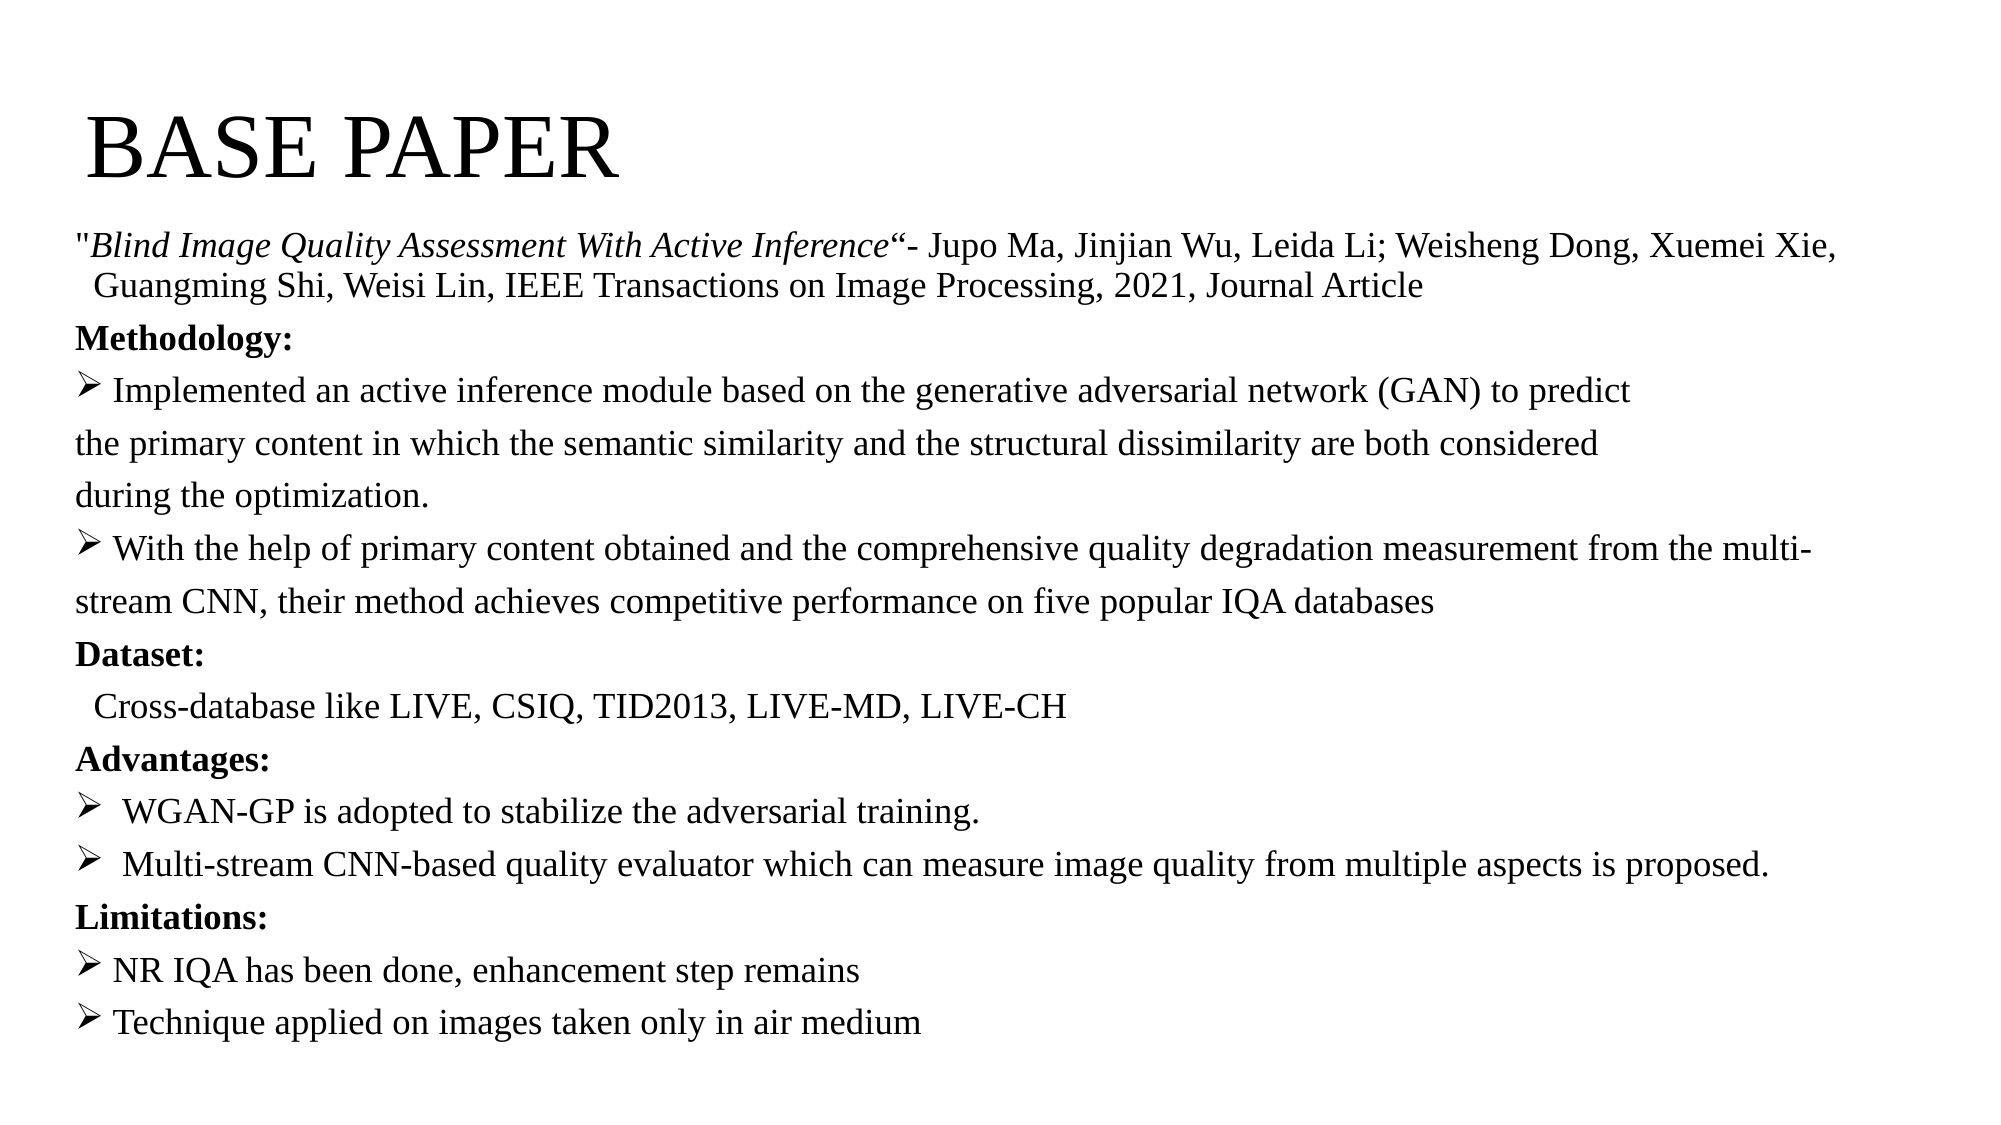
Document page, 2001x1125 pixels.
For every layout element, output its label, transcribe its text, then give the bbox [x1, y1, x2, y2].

list "Blind Image Quality Assessment With Active Inference“- Jupo Ma, Jinjian Wu, Leida Li; Weisheng Dong, Xuemei Xie, Guangming Shi, Weisi Lin, IEEE Transactions on Image Processing, 2021, Journal Article Methodology: Implemented an active inference module based on the generative adversarial network (GAN) to predict the primary content in which the semantic similarity and the structural dissimilarity are both considered during the optimization. With the help of primary content obtained and the comprehensive quality degradation measurement from the multi- stream CNN, their method achieves competitive performance on five popular IQA databases Dataset: Cross-database like LIVE, CSIQ, TID2013, LIVE-MD, LIVE-CH Advantages: WGAN-GP is adopted to stabilize the adversarial training. Multi-stream CNN-based quality evaluator which can measure image quality from multiple aspects is proposed. Limitations: NR IQA has been done, enhancement step remains Technique applied on images taken only in air medium [60, 218, 1922, 1063]
title BASE PAPER [70, 59, 1863, 218]
